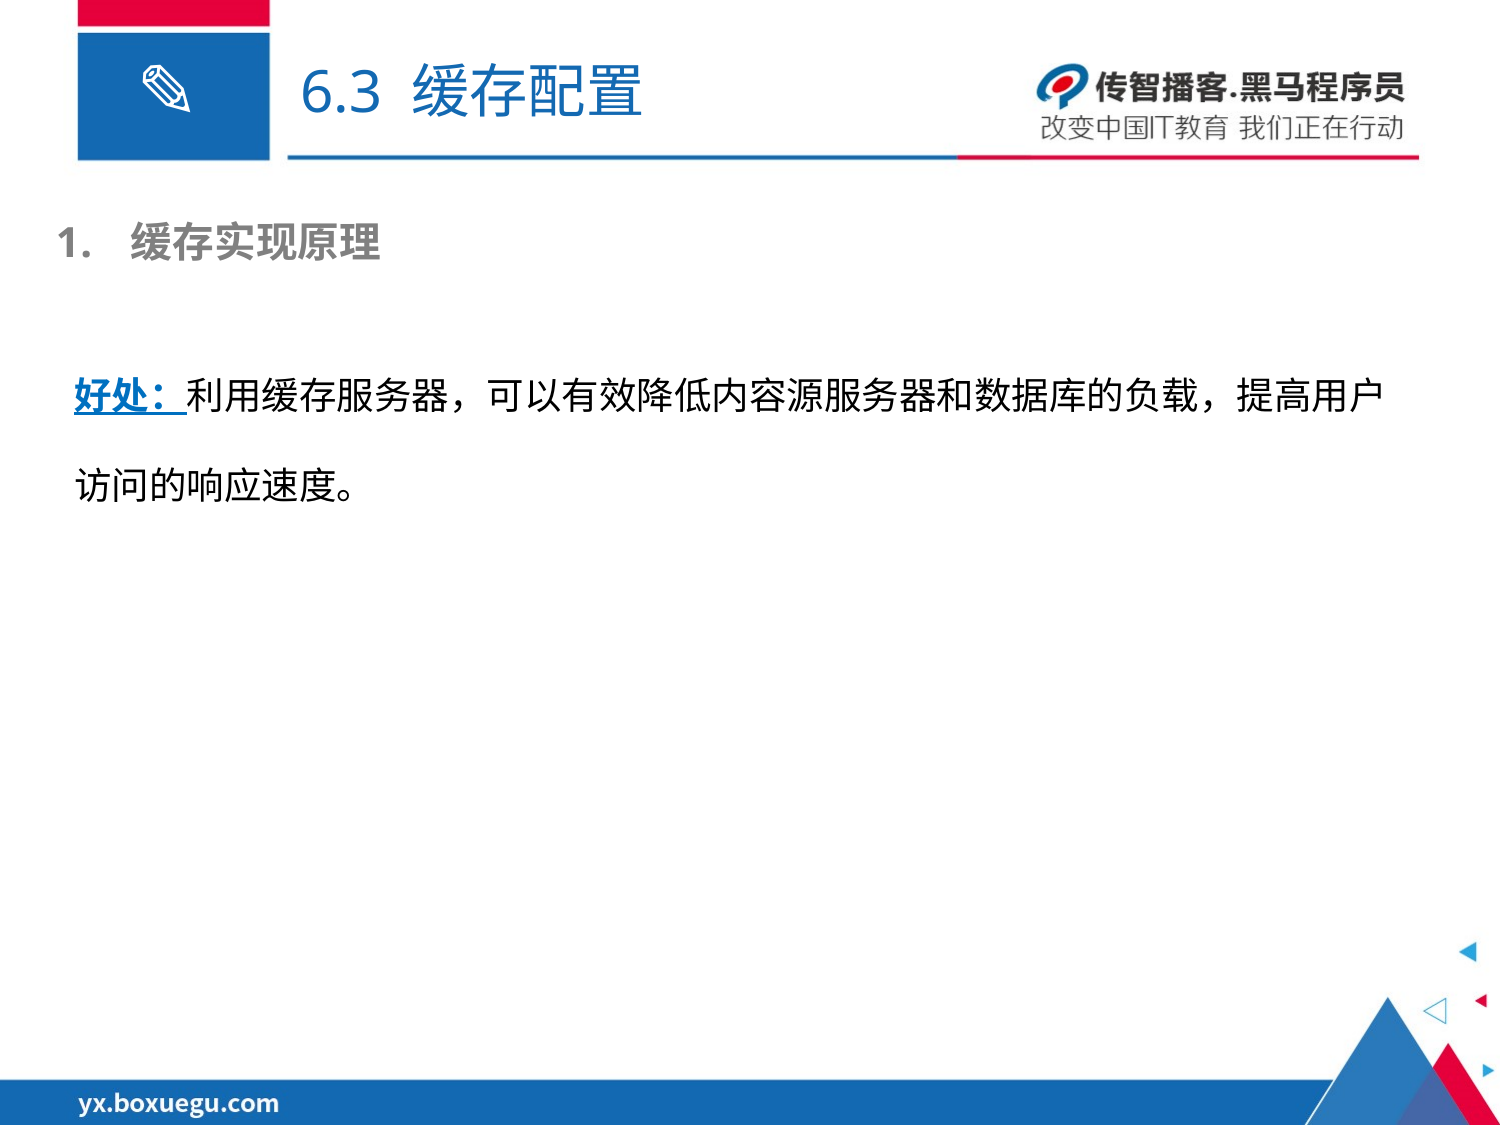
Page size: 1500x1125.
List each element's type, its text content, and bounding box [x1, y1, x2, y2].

text_box 缓存实现原理 [41, 208, 1424, 274]
title 6.3 缓存配置 [285, 25, 1137, 153]
picture [0, 1, 1500, 1125]
text_box 好处：利用缓存服务器，可以有效降低内容源服务器和数据库的负载，提高用户访问的响应速度。 [59, 319, 1438, 515]
